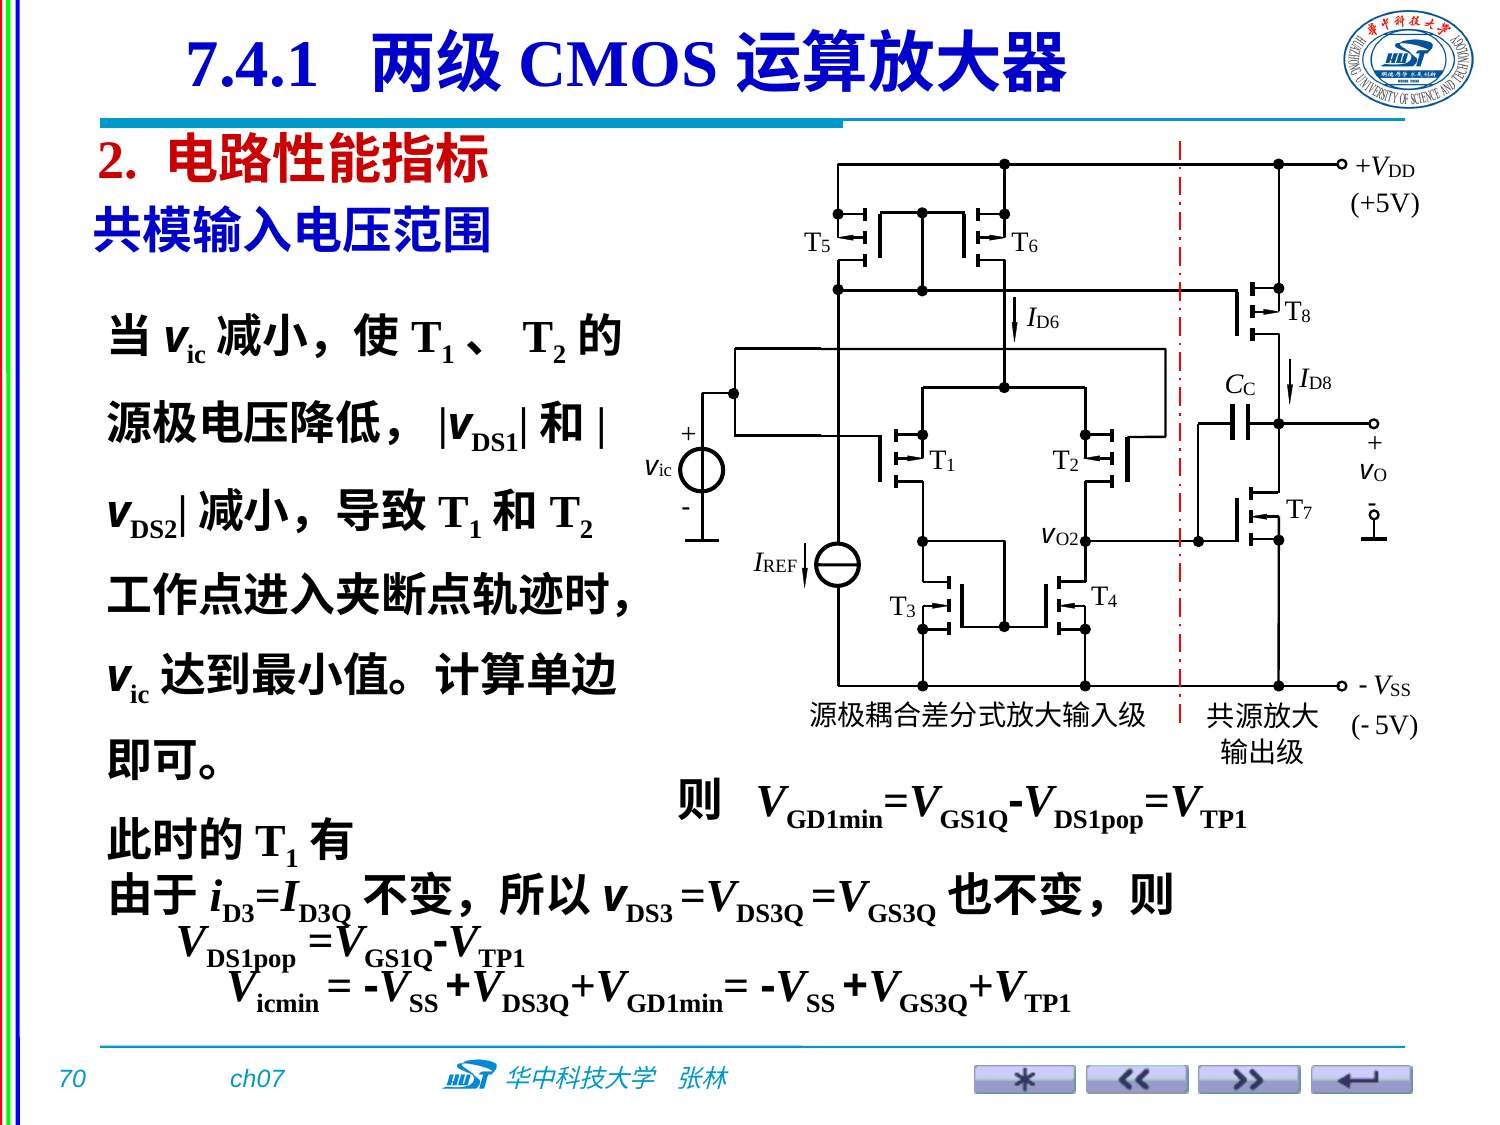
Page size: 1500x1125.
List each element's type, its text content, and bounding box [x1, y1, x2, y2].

picture [1311, 1065, 1413, 1094]
text_box 共模输入电压范围 [77, 190, 662, 266]
text_box 则 VGD1min=VGS1Q-VDS1pop=VTP1 [663, 763, 1263, 841]
text_box 由于iD3=ID3Q不变，所以vDS3 =VDS3Q =VGS3Q也不变，则 [92, 857, 1446, 936]
text_box 7.4.1 两级CMOS运算放大器 [171, 12, 1317, 108]
picture [1340, 7, 1479, 111]
picture [974, 1065, 1076, 1094]
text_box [634, 294, 822, 544]
picture [441, 1059, 497, 1089]
text_box Vicmin = -VSS +VDS3Q+VGD1min= -VSS +VGS3Q+VTP1 [211, 948, 1327, 1026]
picture [1086, 1065, 1189, 1094]
text_box 当vic减小，使T1、T2的源极电压降低，|vDS1|和|vDS2|减小，导致T1和T2工作点进入夹断点轨迹时，vic达到最小值。计算单边即可。 此时的T1有 VDS1pop =VGS1Q-VTP1 [91, 273, 662, 981]
text_box 2. 电路性能指标 [82, 117, 928, 197]
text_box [714, 139, 1449, 786]
picture [1198, 1065, 1301, 1094]
